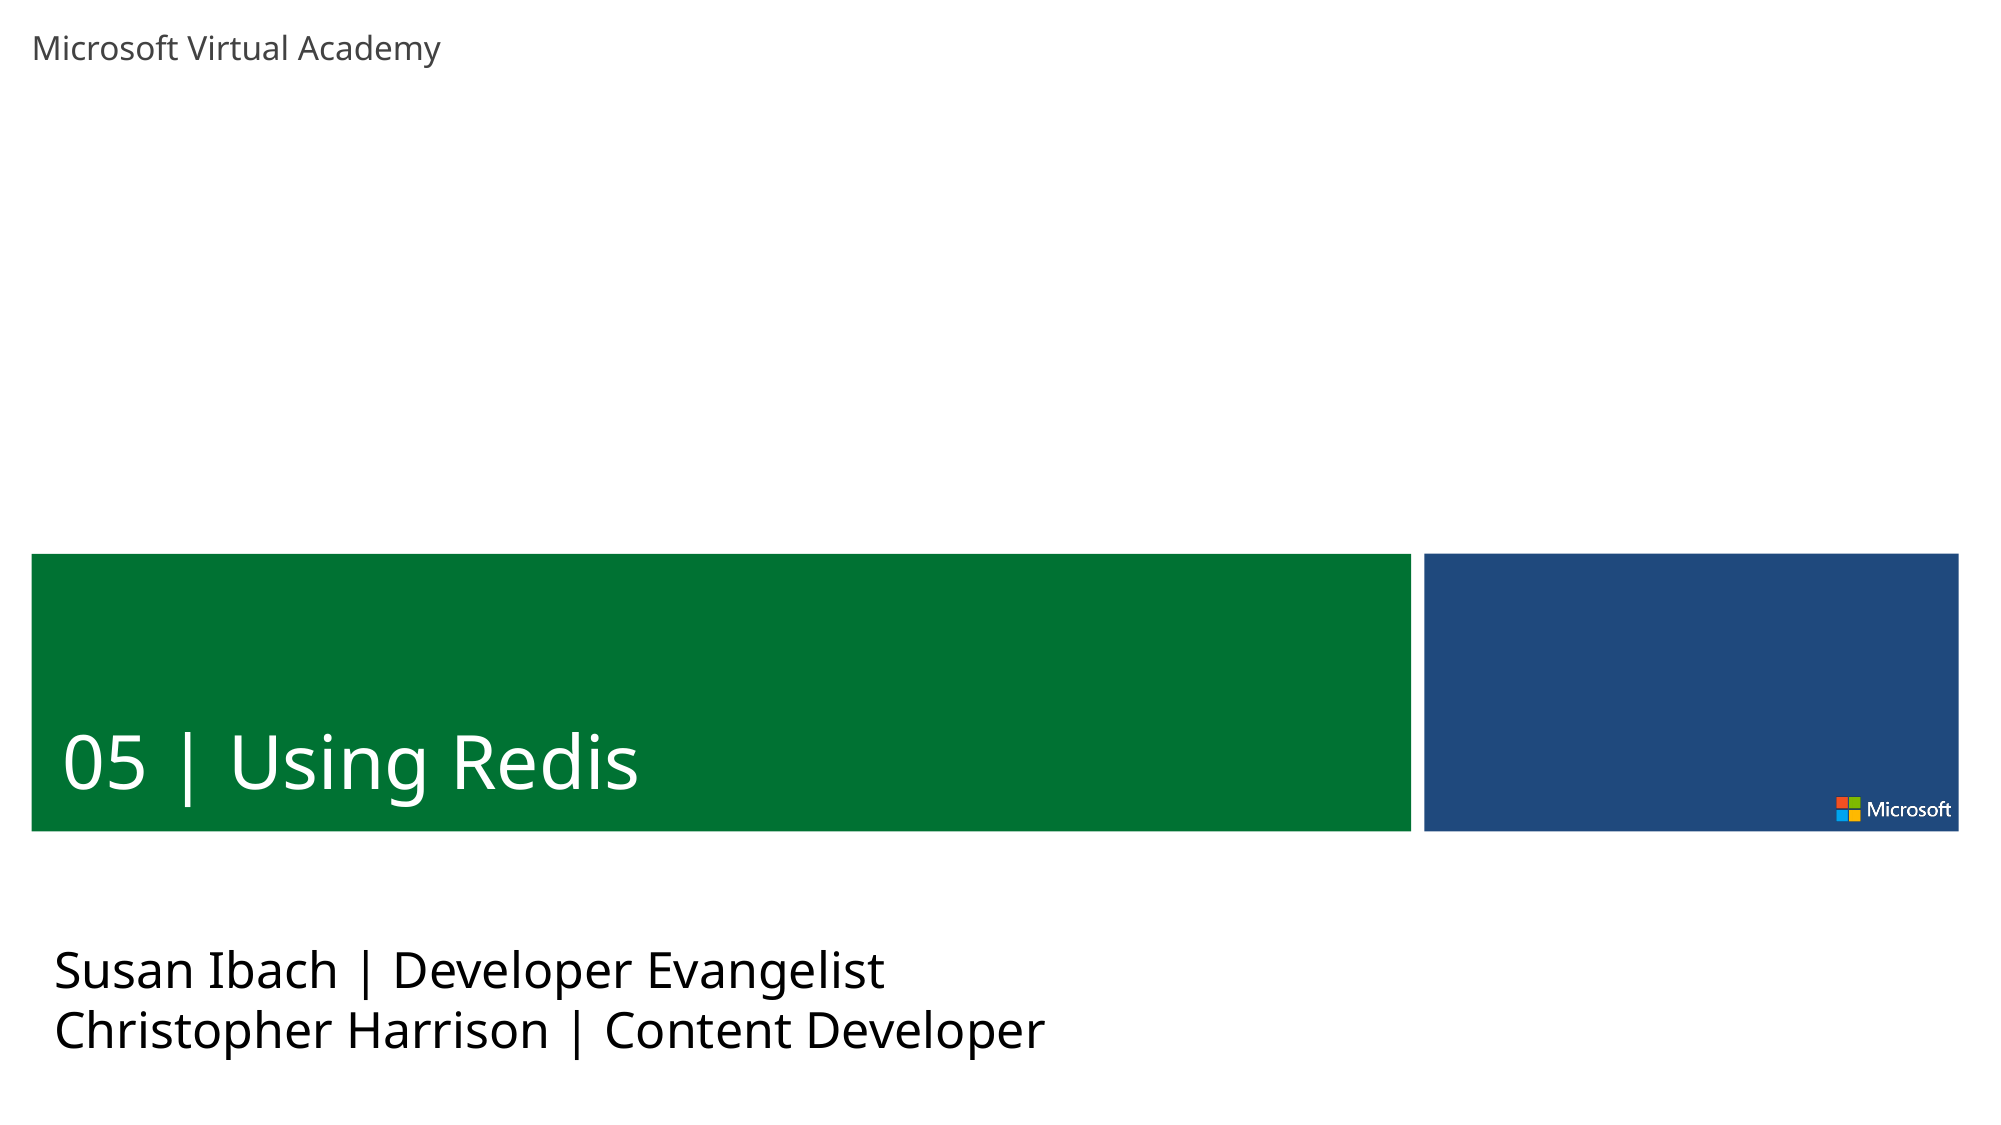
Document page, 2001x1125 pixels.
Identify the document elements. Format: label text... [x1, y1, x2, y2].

list 05 | Using Redis [47, 568, 1396, 813]
picture [1834, 790, 1956, 827]
subtitle Susan Ibach | Developer Evangelist Christopher Harrison | Content Developer [31, 841, 1412, 1082]
